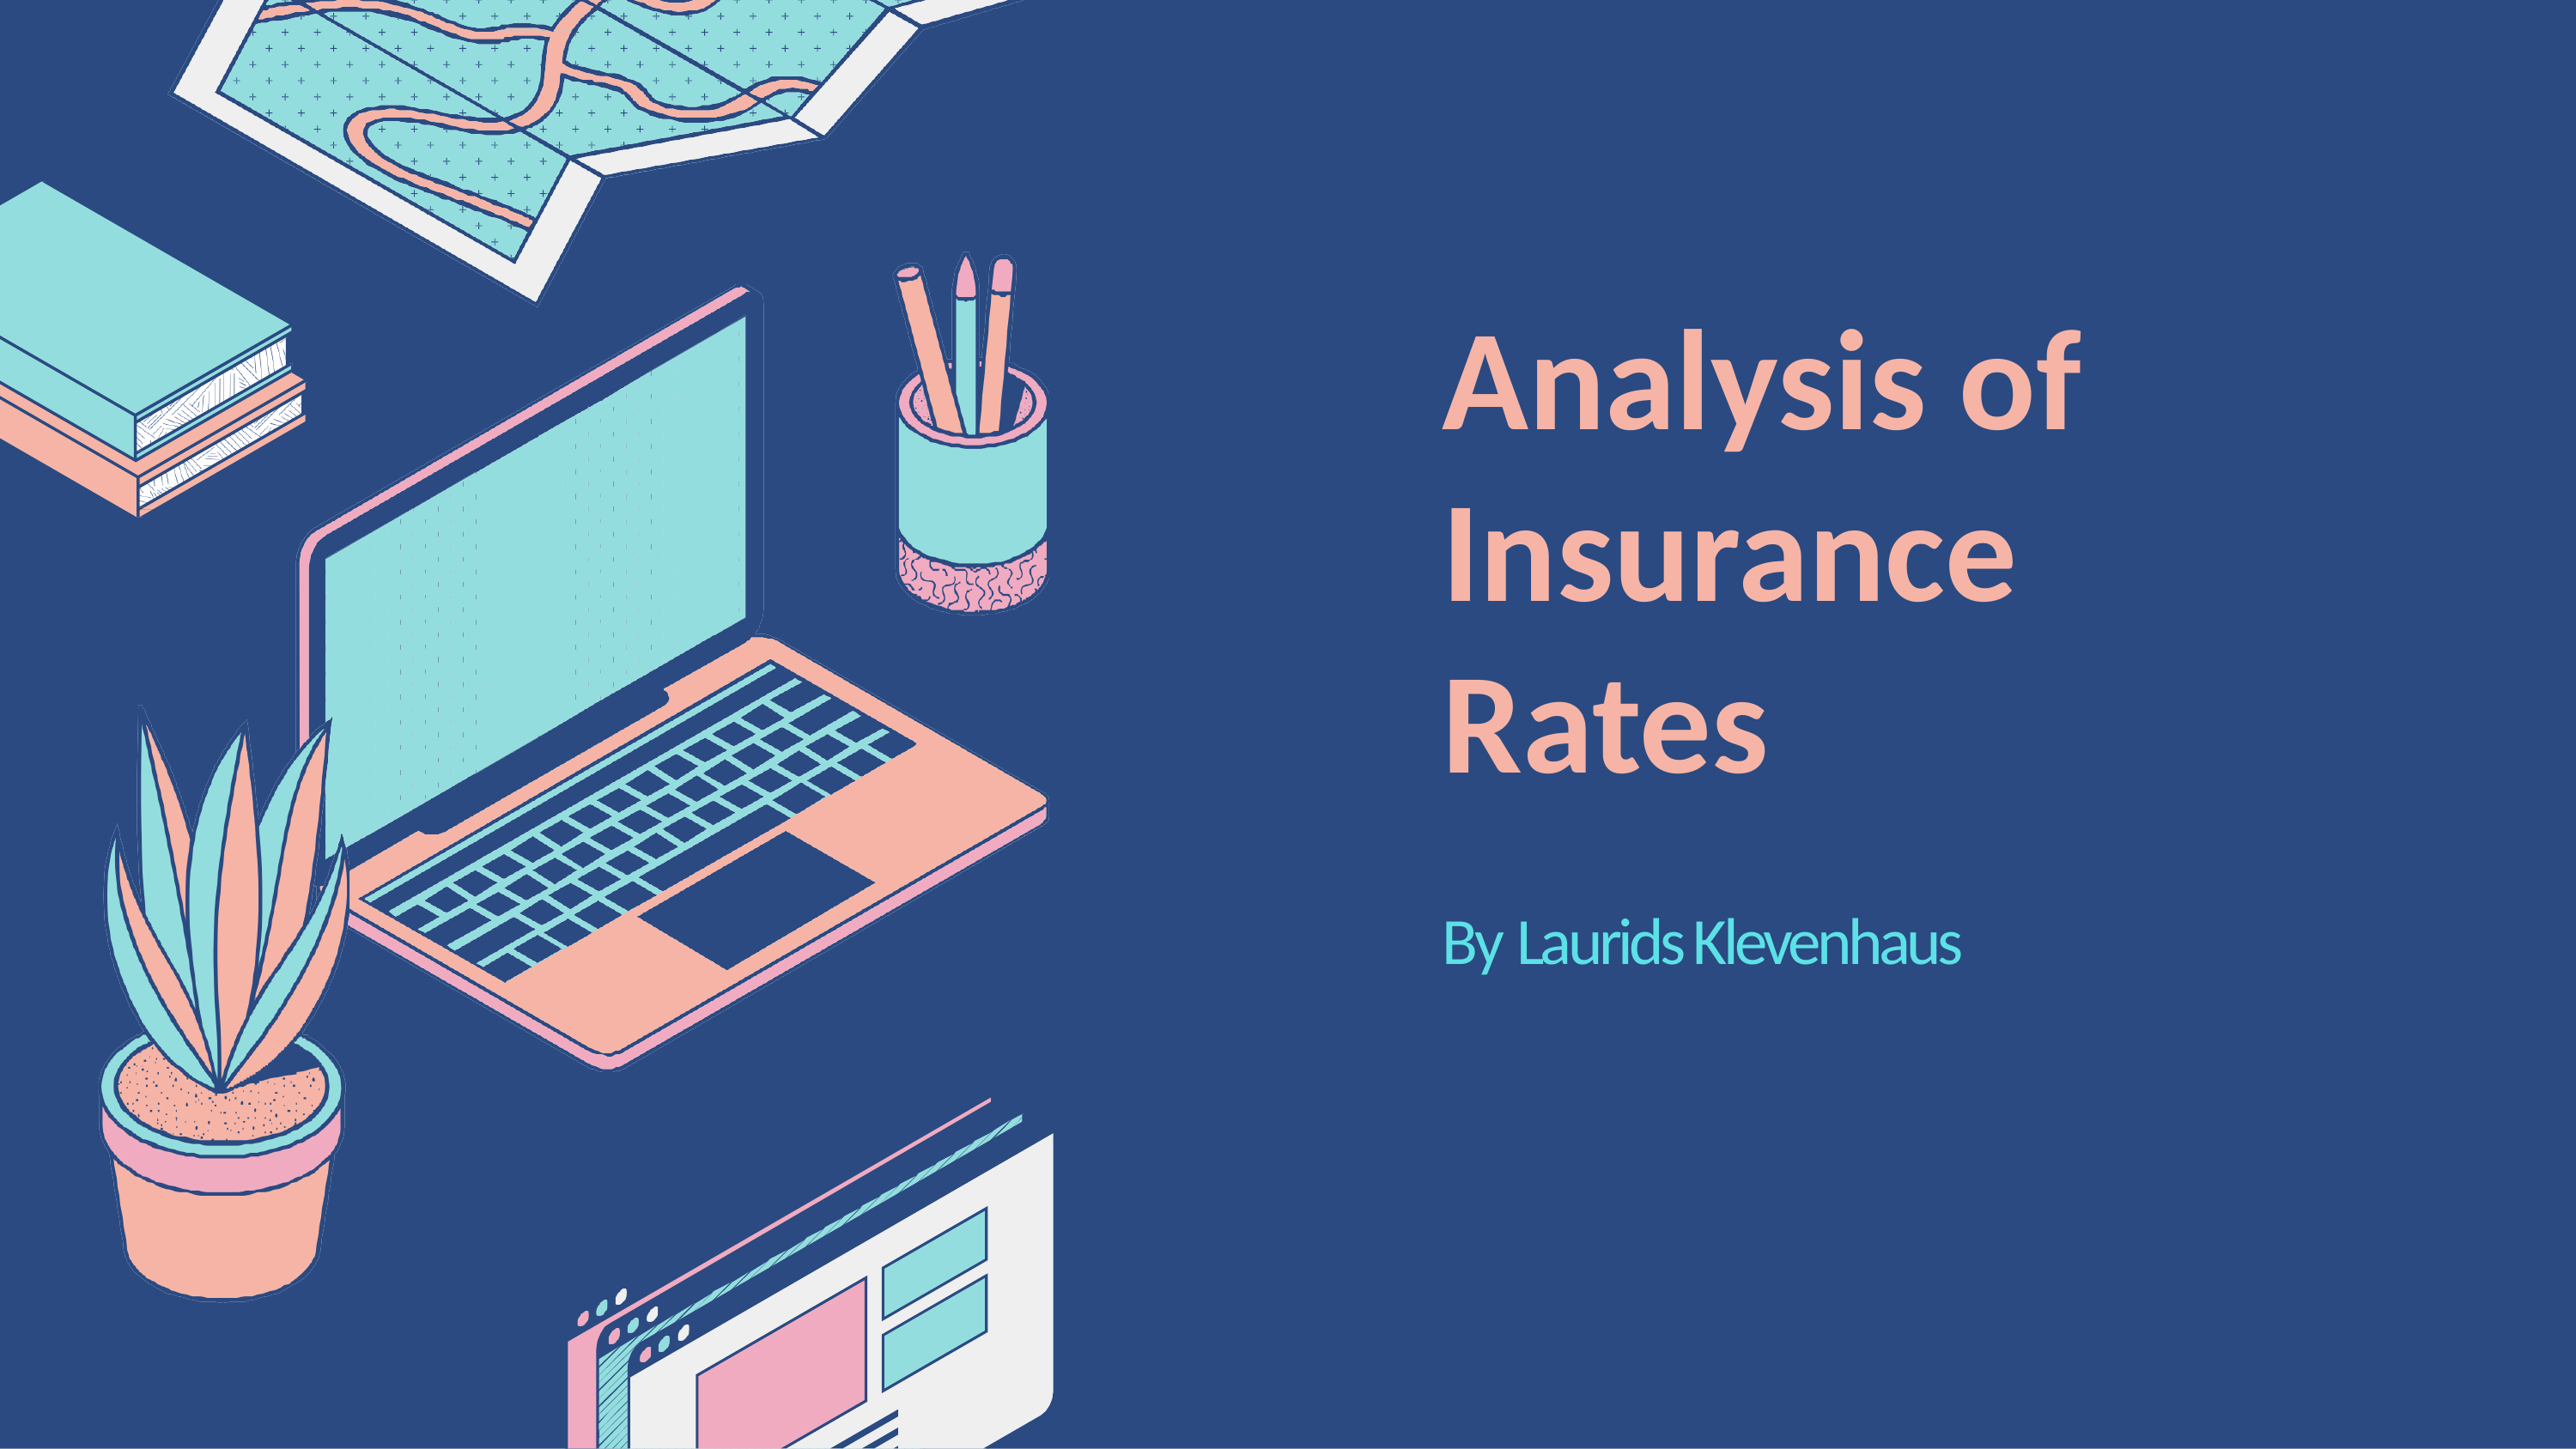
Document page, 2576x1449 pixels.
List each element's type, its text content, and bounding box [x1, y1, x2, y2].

title Analysis of Insurance Rates [1440, 284, 2280, 615]
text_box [0, 0, 1056, 1449]
text_box By Laurids Klevenhaus [1440, 615, 2280, 979]
